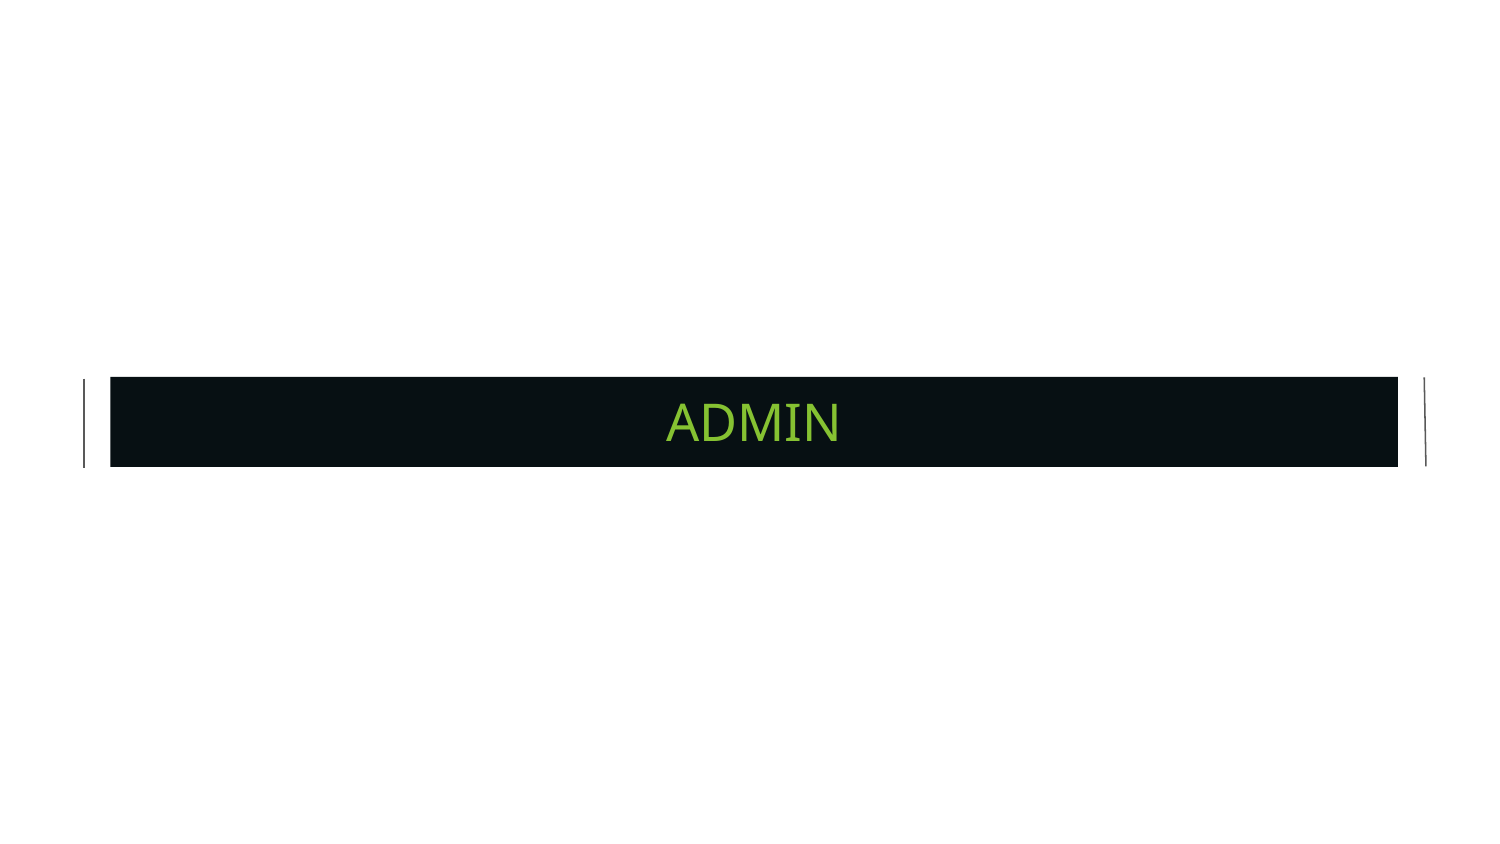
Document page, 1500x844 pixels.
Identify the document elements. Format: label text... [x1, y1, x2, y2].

title ADMIN [110, 376, 1398, 467]
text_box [1423, 377, 1427, 467]
